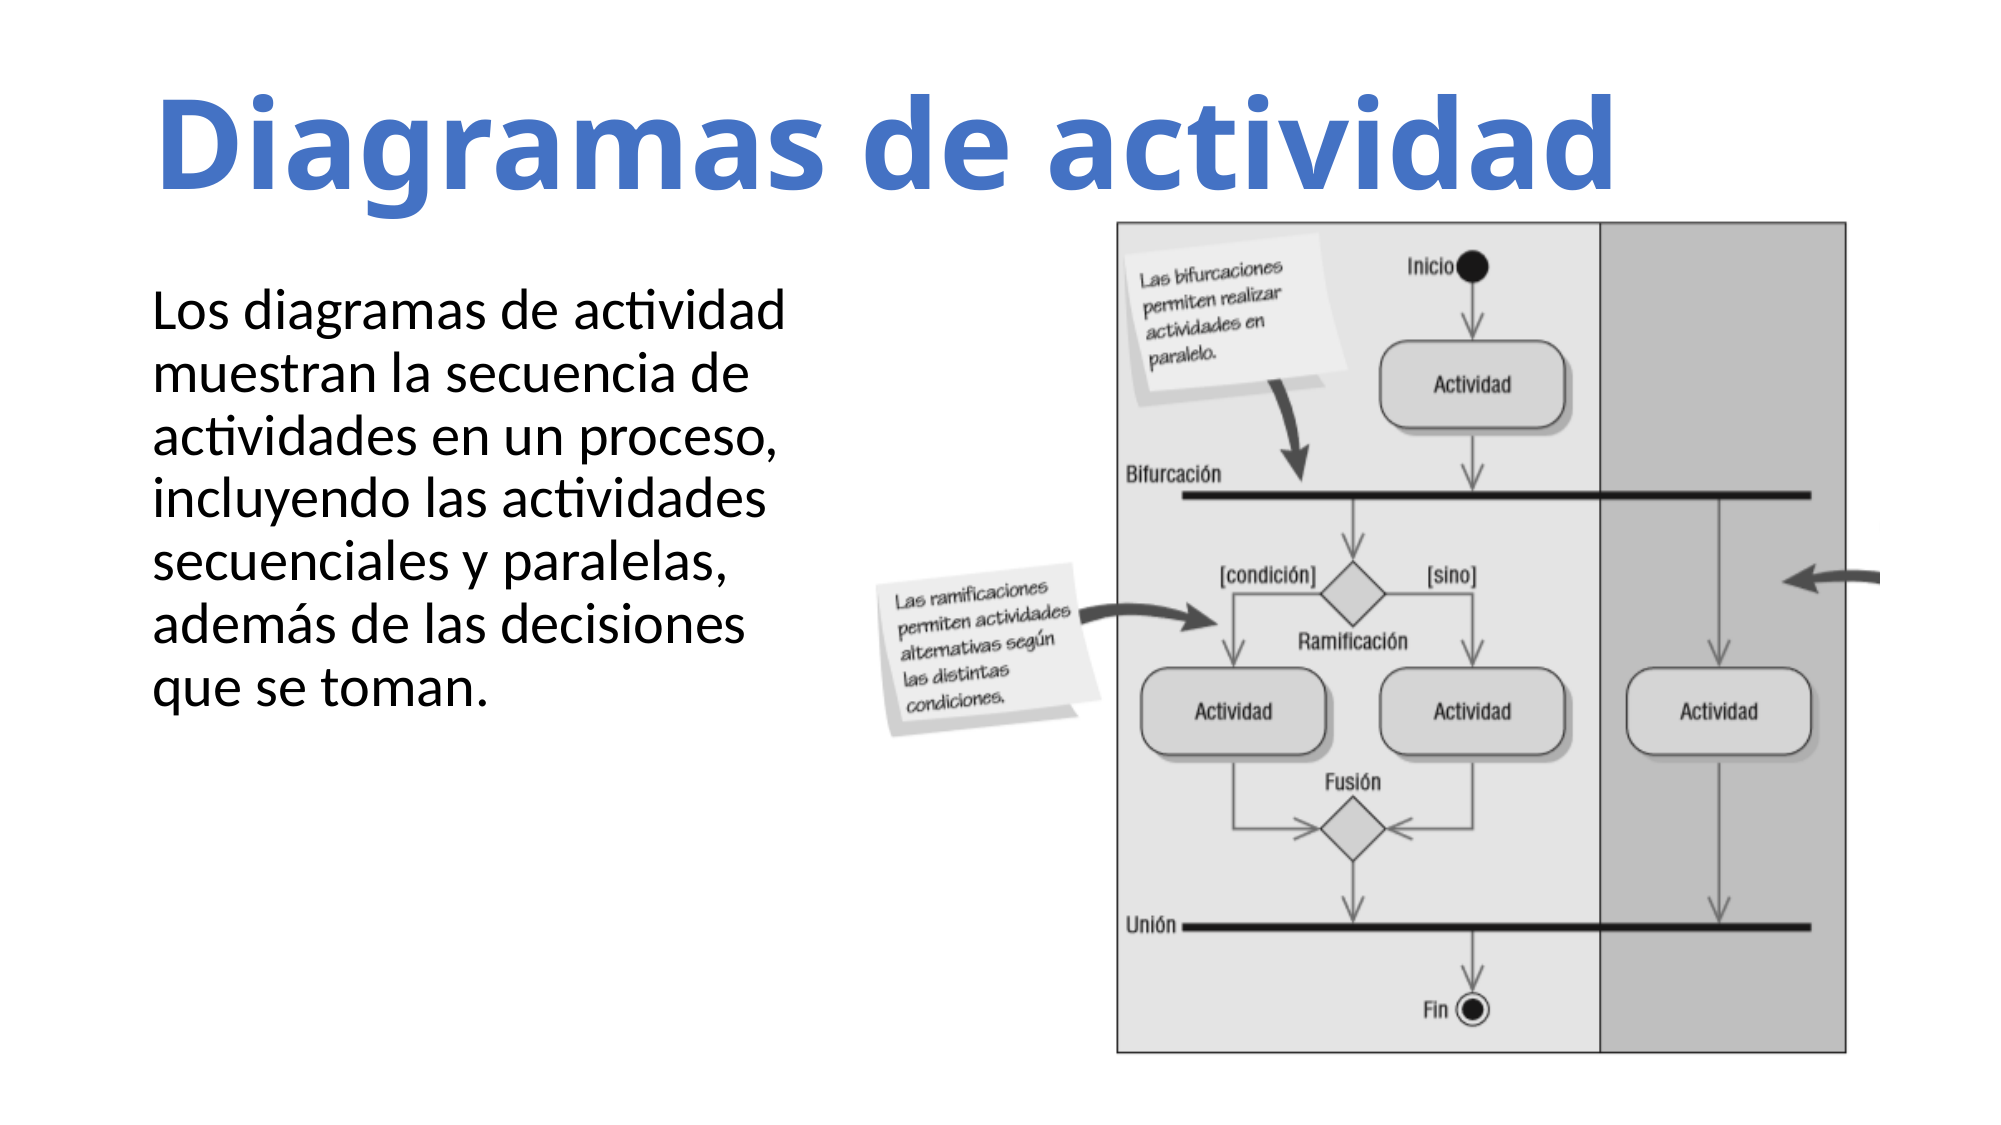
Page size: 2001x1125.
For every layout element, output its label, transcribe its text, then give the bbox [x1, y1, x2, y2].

text_box Los diagramas de actividad muestran la secuencia de actividades en un proceso, incluyendo las actividades secuenciales y paralelas, además de las decisiones que se toman. [137, 271, 858, 1062]
title Diagramas de actividad [137, 63, 1863, 224]
picture [858, 207, 1880, 1062]
